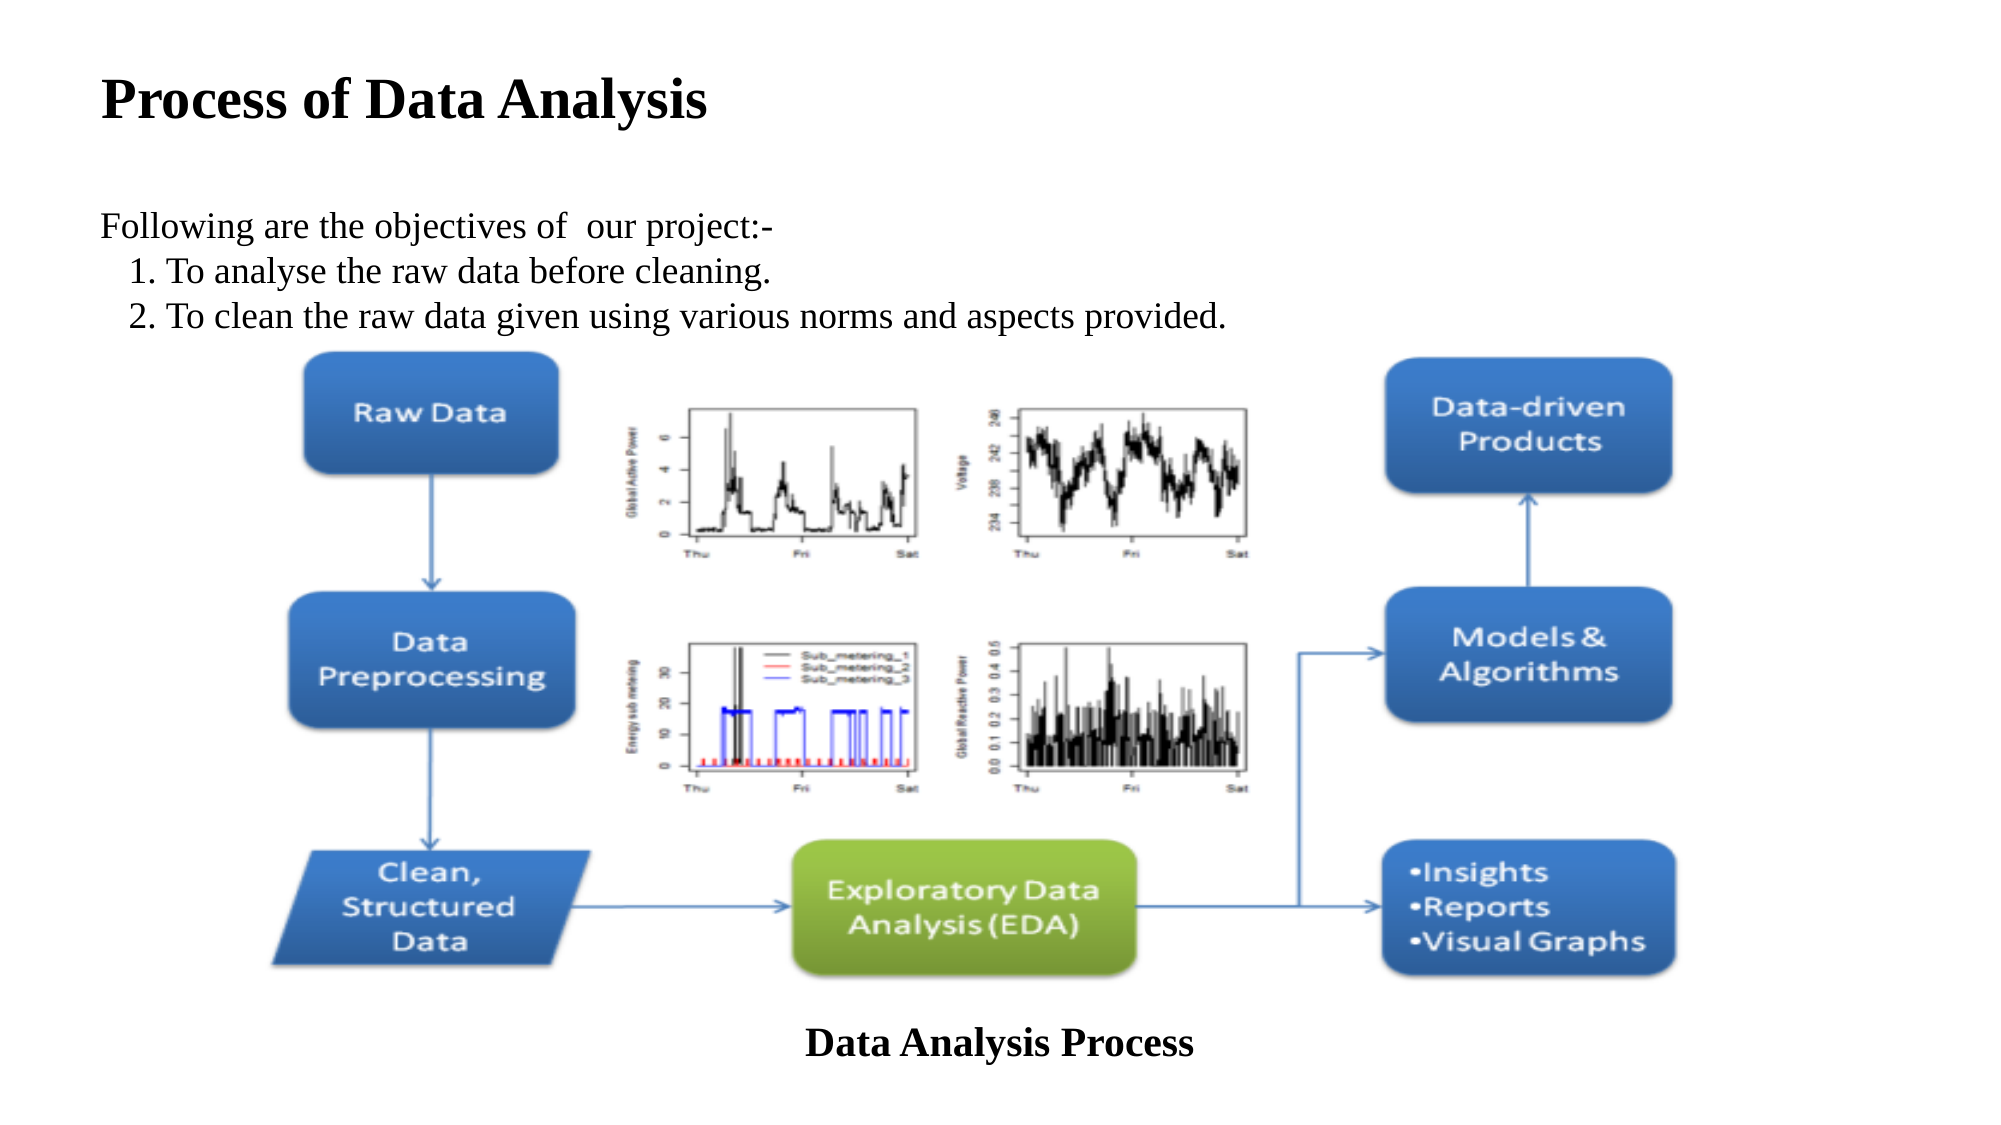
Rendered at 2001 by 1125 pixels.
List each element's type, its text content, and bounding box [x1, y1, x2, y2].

text_box Process of Data Analysis [86, 52, 1122, 138]
picture [264, 347, 1690, 989]
text_box Following are the objectives of our project:- 1. To analyse the raw data before cleaning. 2. To clean the raw data given using various norms and aspects provided. [85, 193, 1690, 344]
text_box Data Analysis Process [603, 1006, 1397, 1072]
